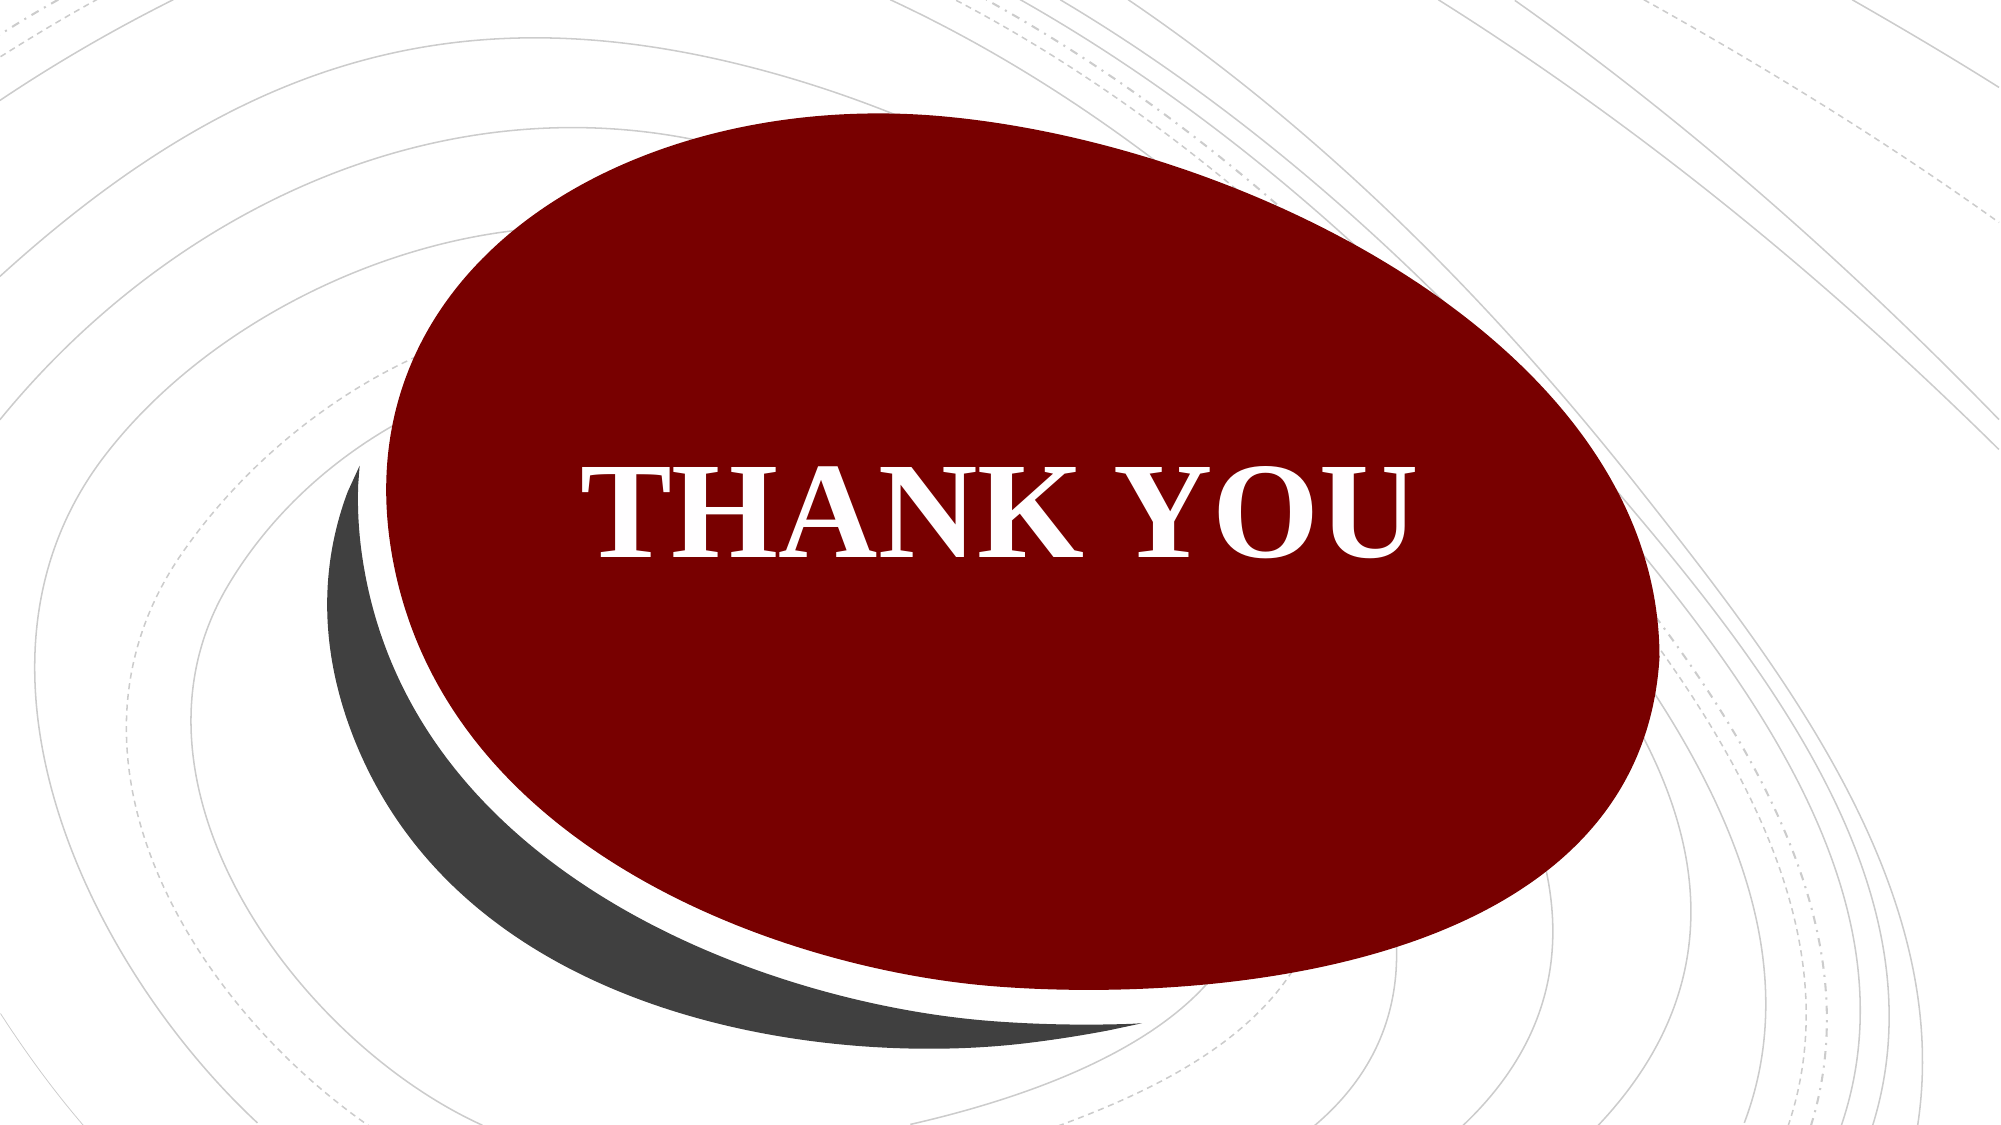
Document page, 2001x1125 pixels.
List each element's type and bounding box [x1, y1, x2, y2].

text_box [0, 0, 2000, 1125]
